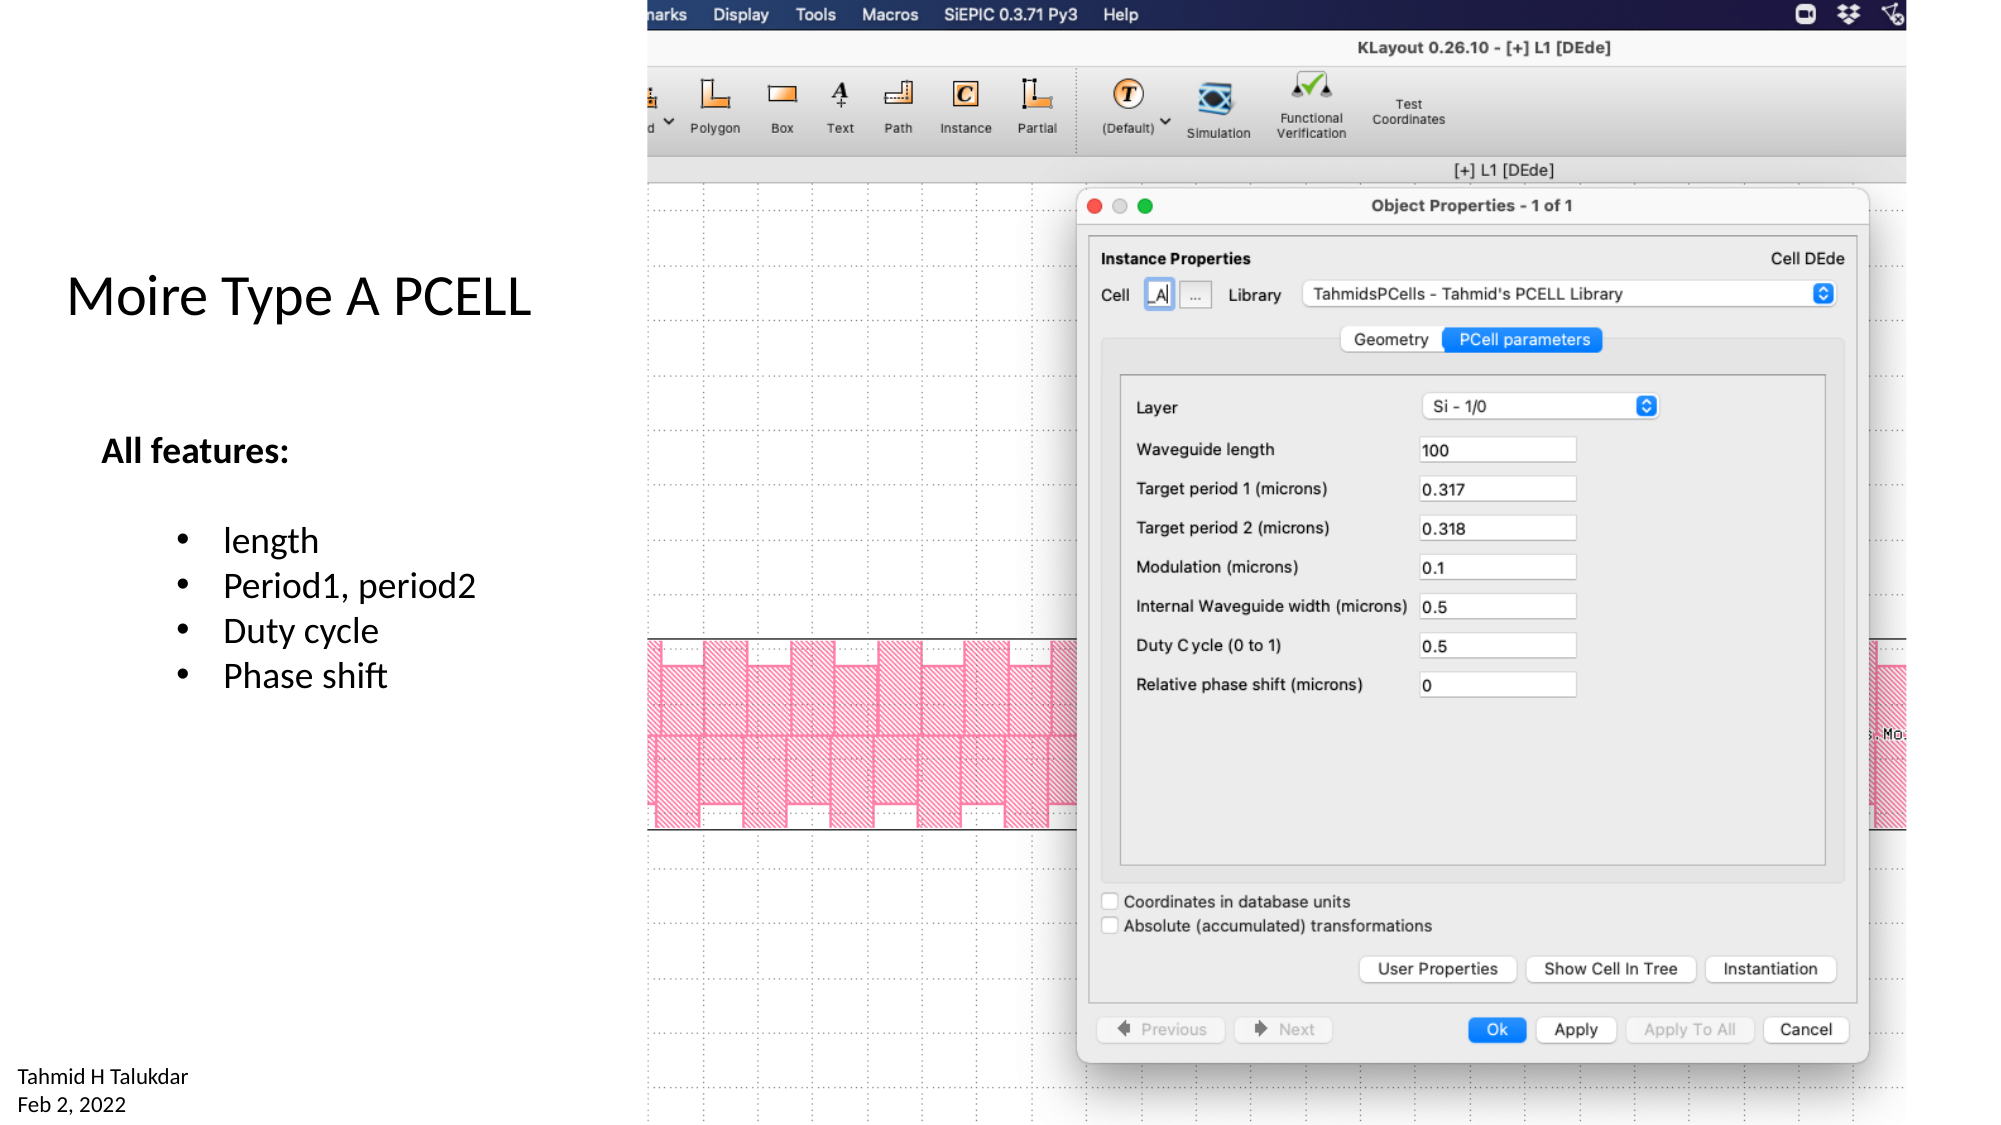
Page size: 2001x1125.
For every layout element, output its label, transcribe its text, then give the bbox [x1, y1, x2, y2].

text_box All features: length Period1, period2 Duty cycle Phase shift [86, 418, 501, 704]
text_box Moire Type A PCELL [51, 249, 548, 475]
text_box Tahmid H Talukdar Feb 2, 2022 [2, 1054, 210, 1124]
picture [647, 0, 1907, 1125]
